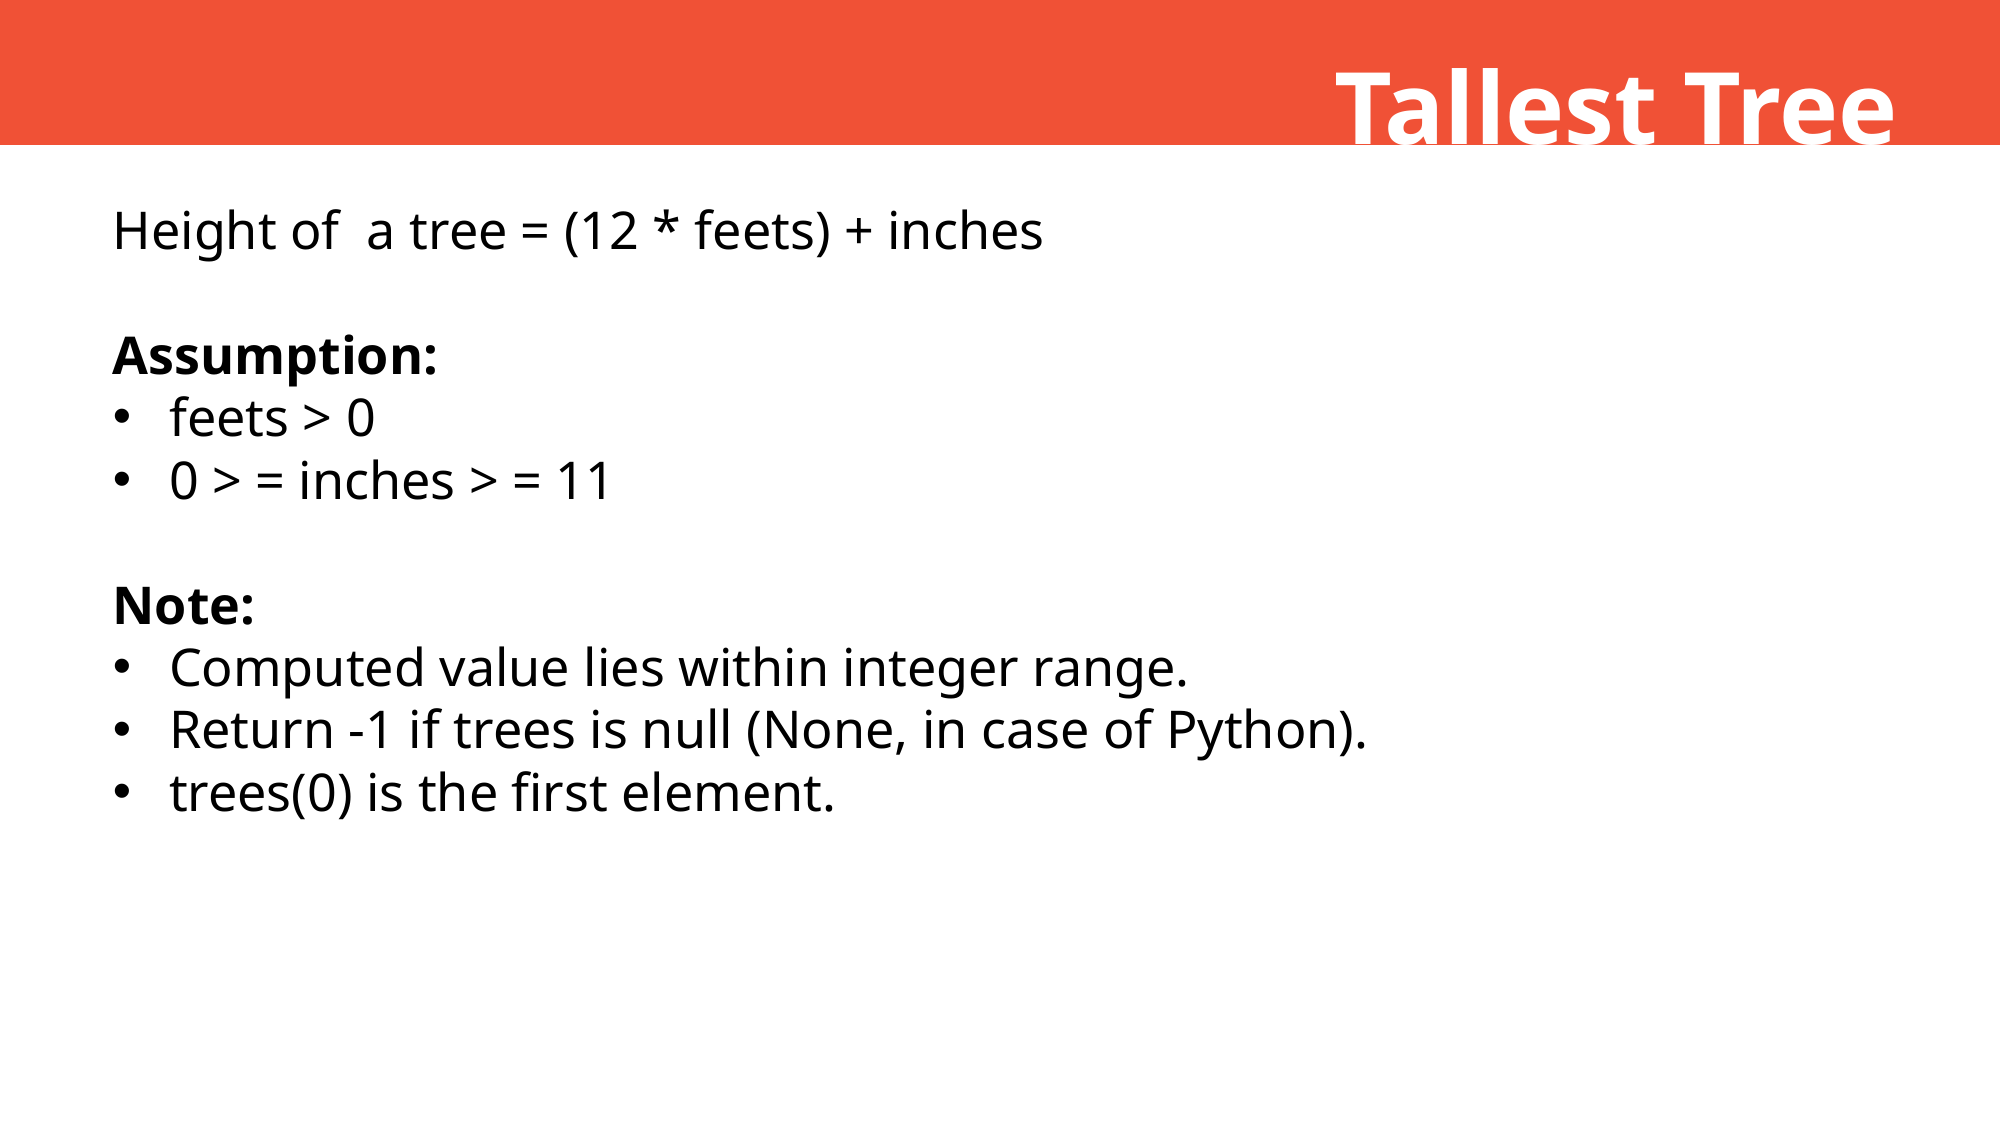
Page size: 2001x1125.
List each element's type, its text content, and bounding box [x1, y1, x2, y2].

text_box Height of a tree = (12 * feets) + inches Assumption: feets > 0 0 > = inches > = 11 Note: Computed value lies within integer range. Return -1 if trees is null (None, in case of Python). trees(0) is the first element. [98, 189, 1895, 830]
text_box [0, 0, 2000, 147]
text_box Tallest Tree [638, 37, 1914, 173]
